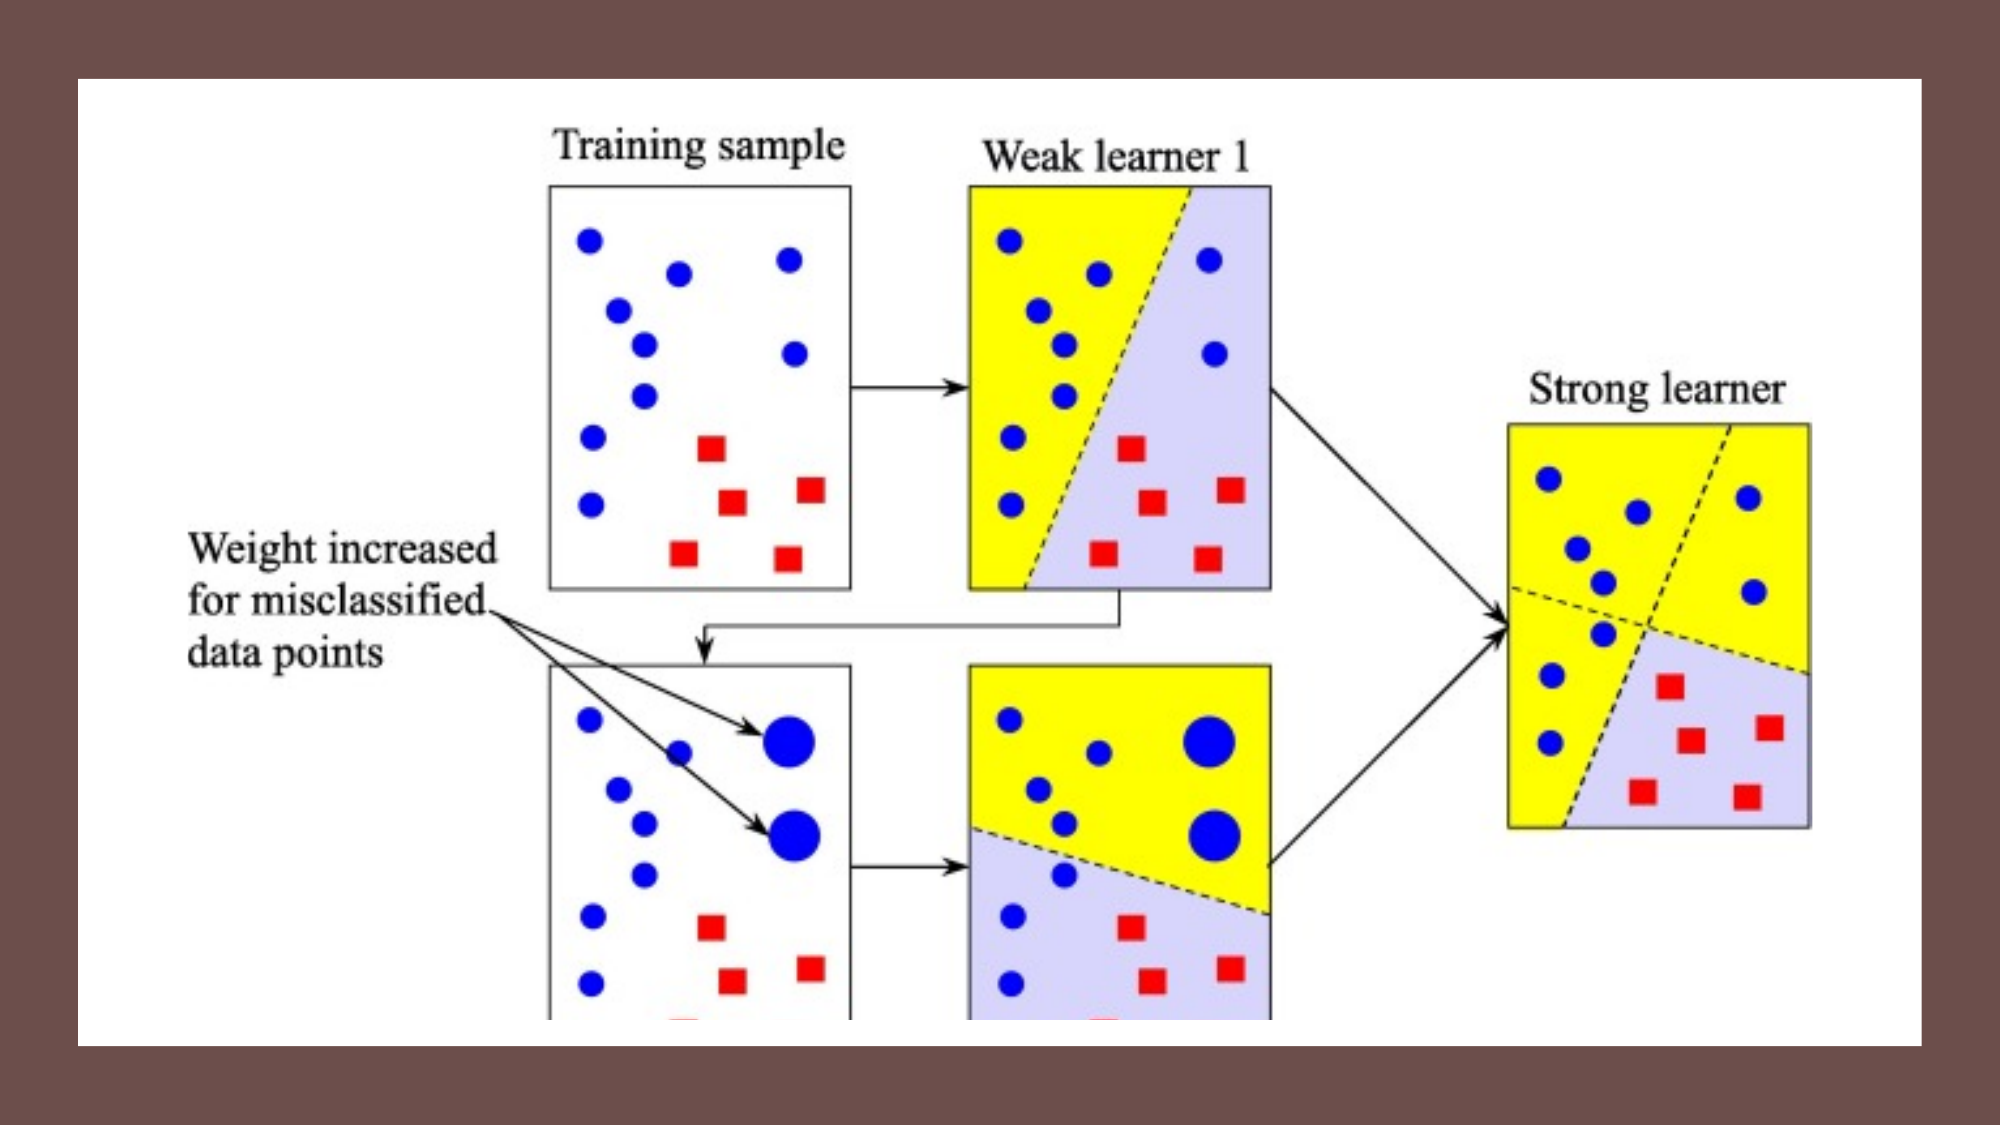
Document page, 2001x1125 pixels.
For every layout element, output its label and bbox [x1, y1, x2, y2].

text_box [77, 77, 1923, 1048]
text_box [0, 0, 2000, 1125]
list [187, 104, 1813, 1020]
